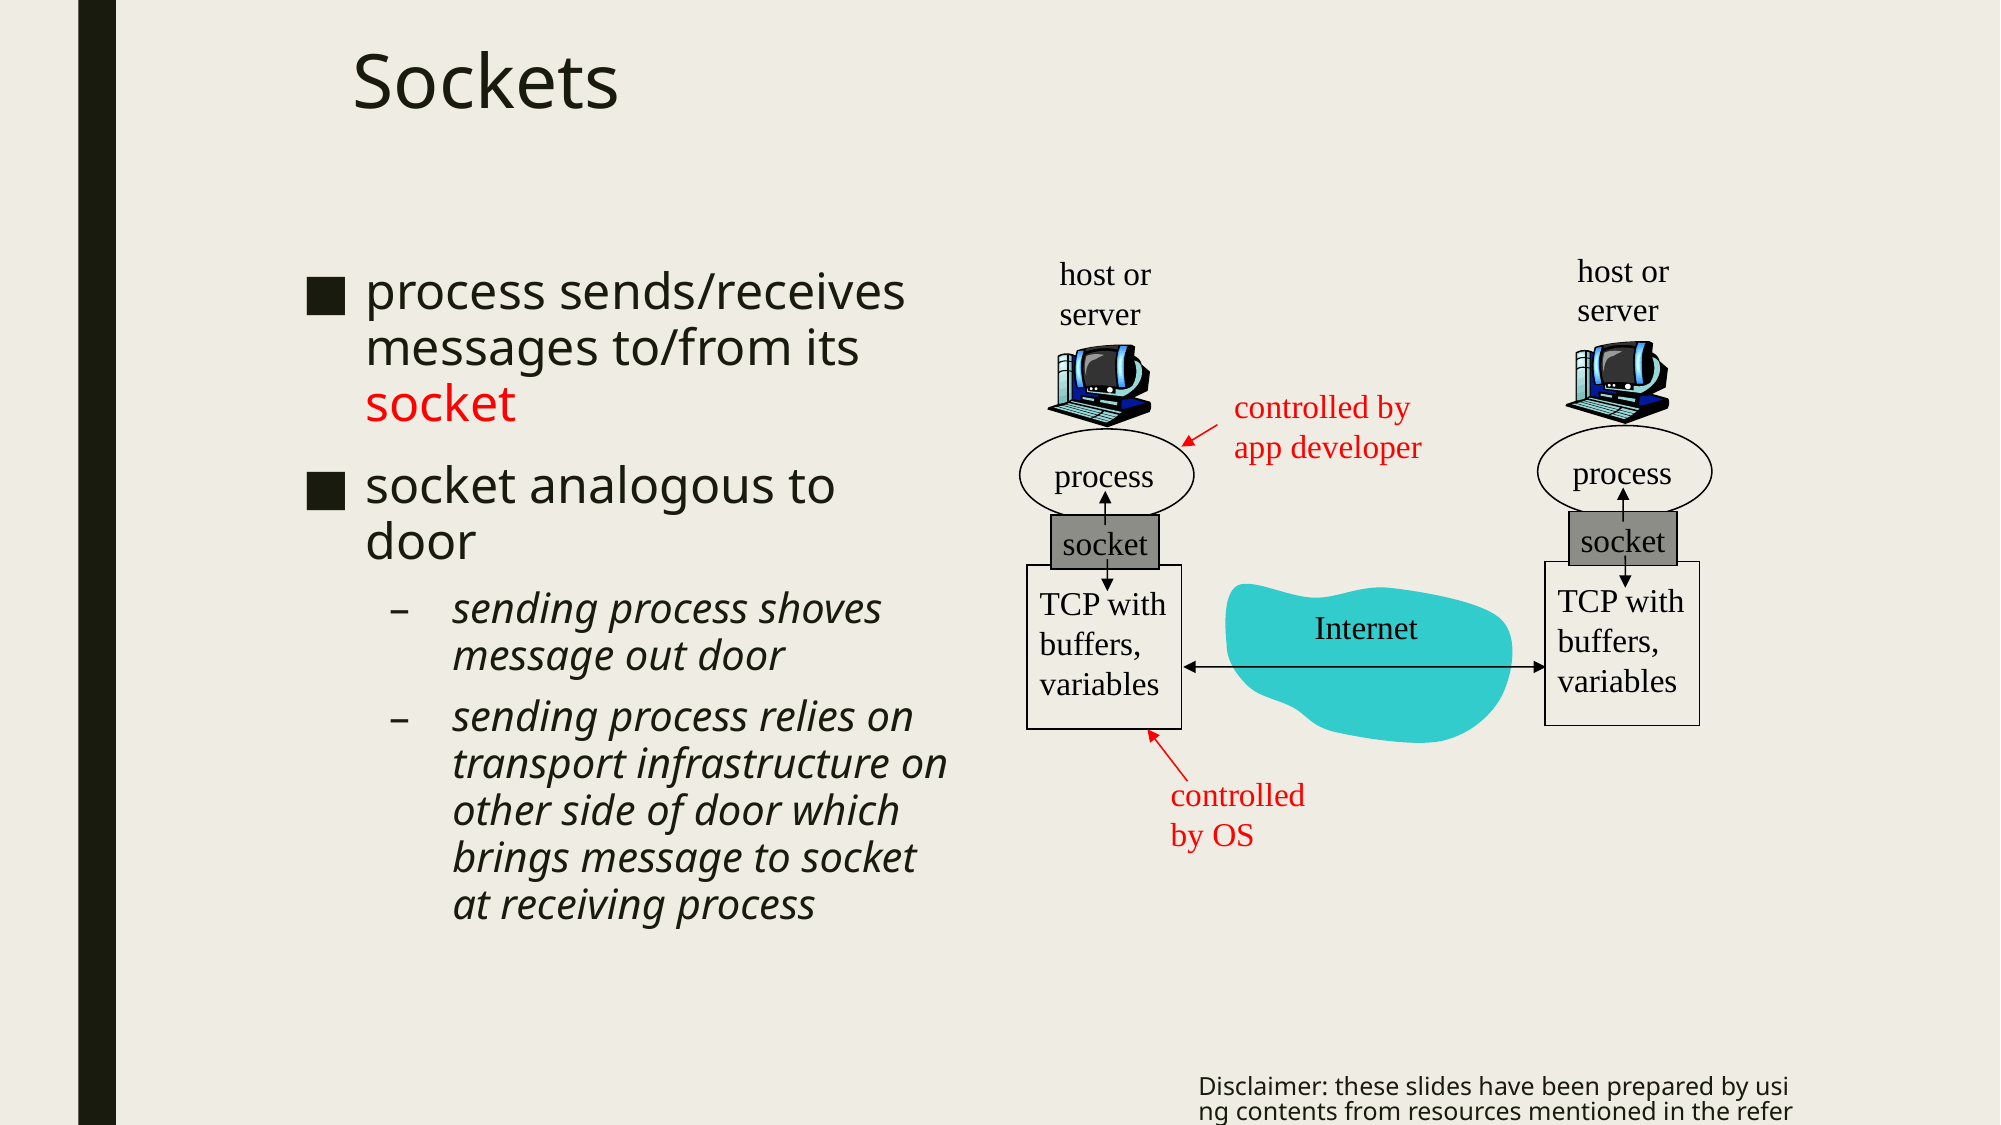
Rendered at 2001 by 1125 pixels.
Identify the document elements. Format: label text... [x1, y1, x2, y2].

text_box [1537, 241, 1712, 819]
text_box controlled by app developer [1219, 378, 1438, 473]
text_box Internet [1299, 599, 1433, 655]
text_box [1194, 660, 1537, 674]
footer Disclaimer: these slides have been prepared by using contents from resources mentioned in the reference slide [1183, 1050, 1817, 1125]
text_box controlled by OS [1155, 765, 1321, 901]
title Sockets [337, 37, 1663, 225]
list process sends/receives messages to/from its socket socket analogous to door sending process shoves message out door sending process relies on transport infrastructure on other side of door which brings message to socket at receiving process [287, 256, 977, 902]
text_box [1233, 668, 1511, 743]
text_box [1019, 244, 1194, 823]
text_box [1225, 583, 1513, 666]
